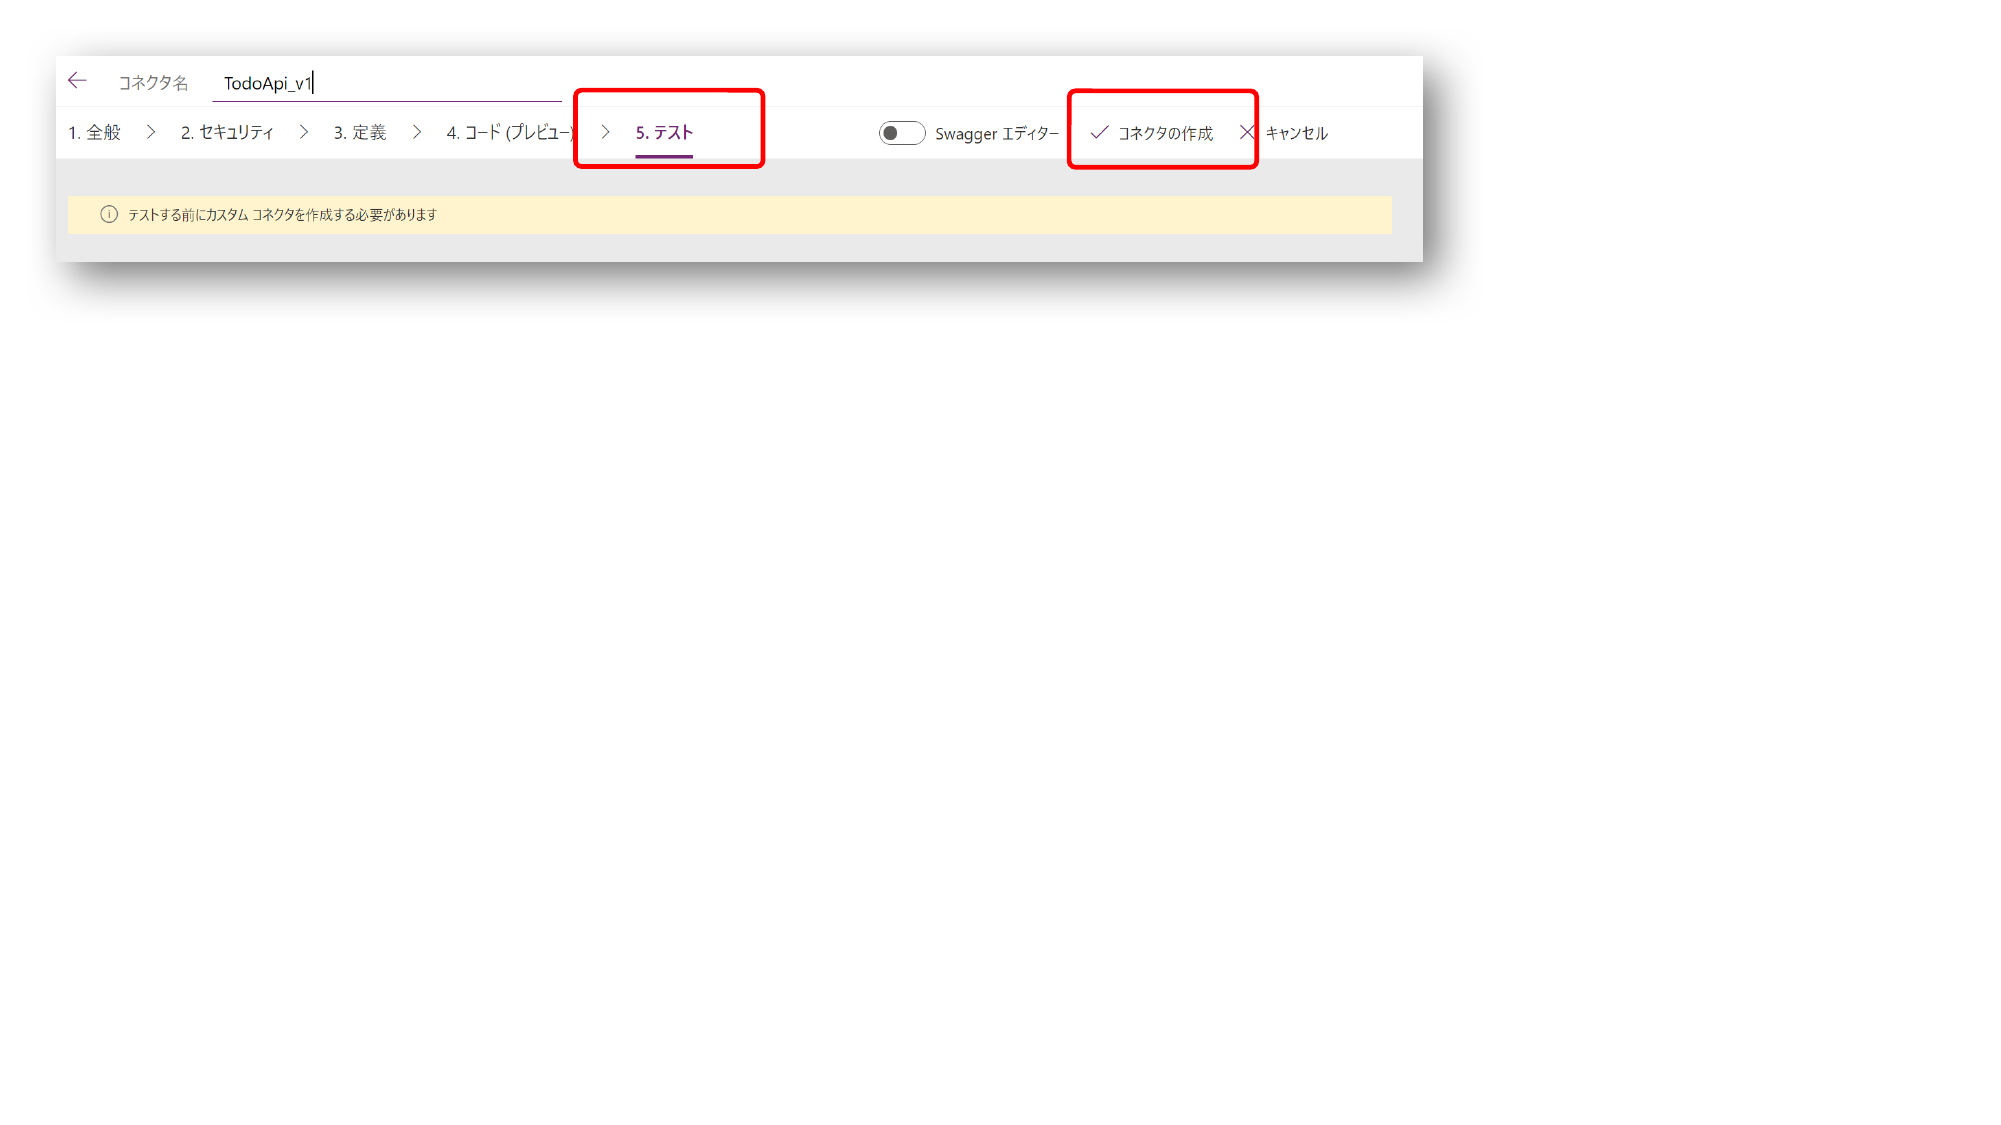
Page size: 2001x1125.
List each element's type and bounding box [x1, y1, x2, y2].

picture [56, 56, 1423, 262]
